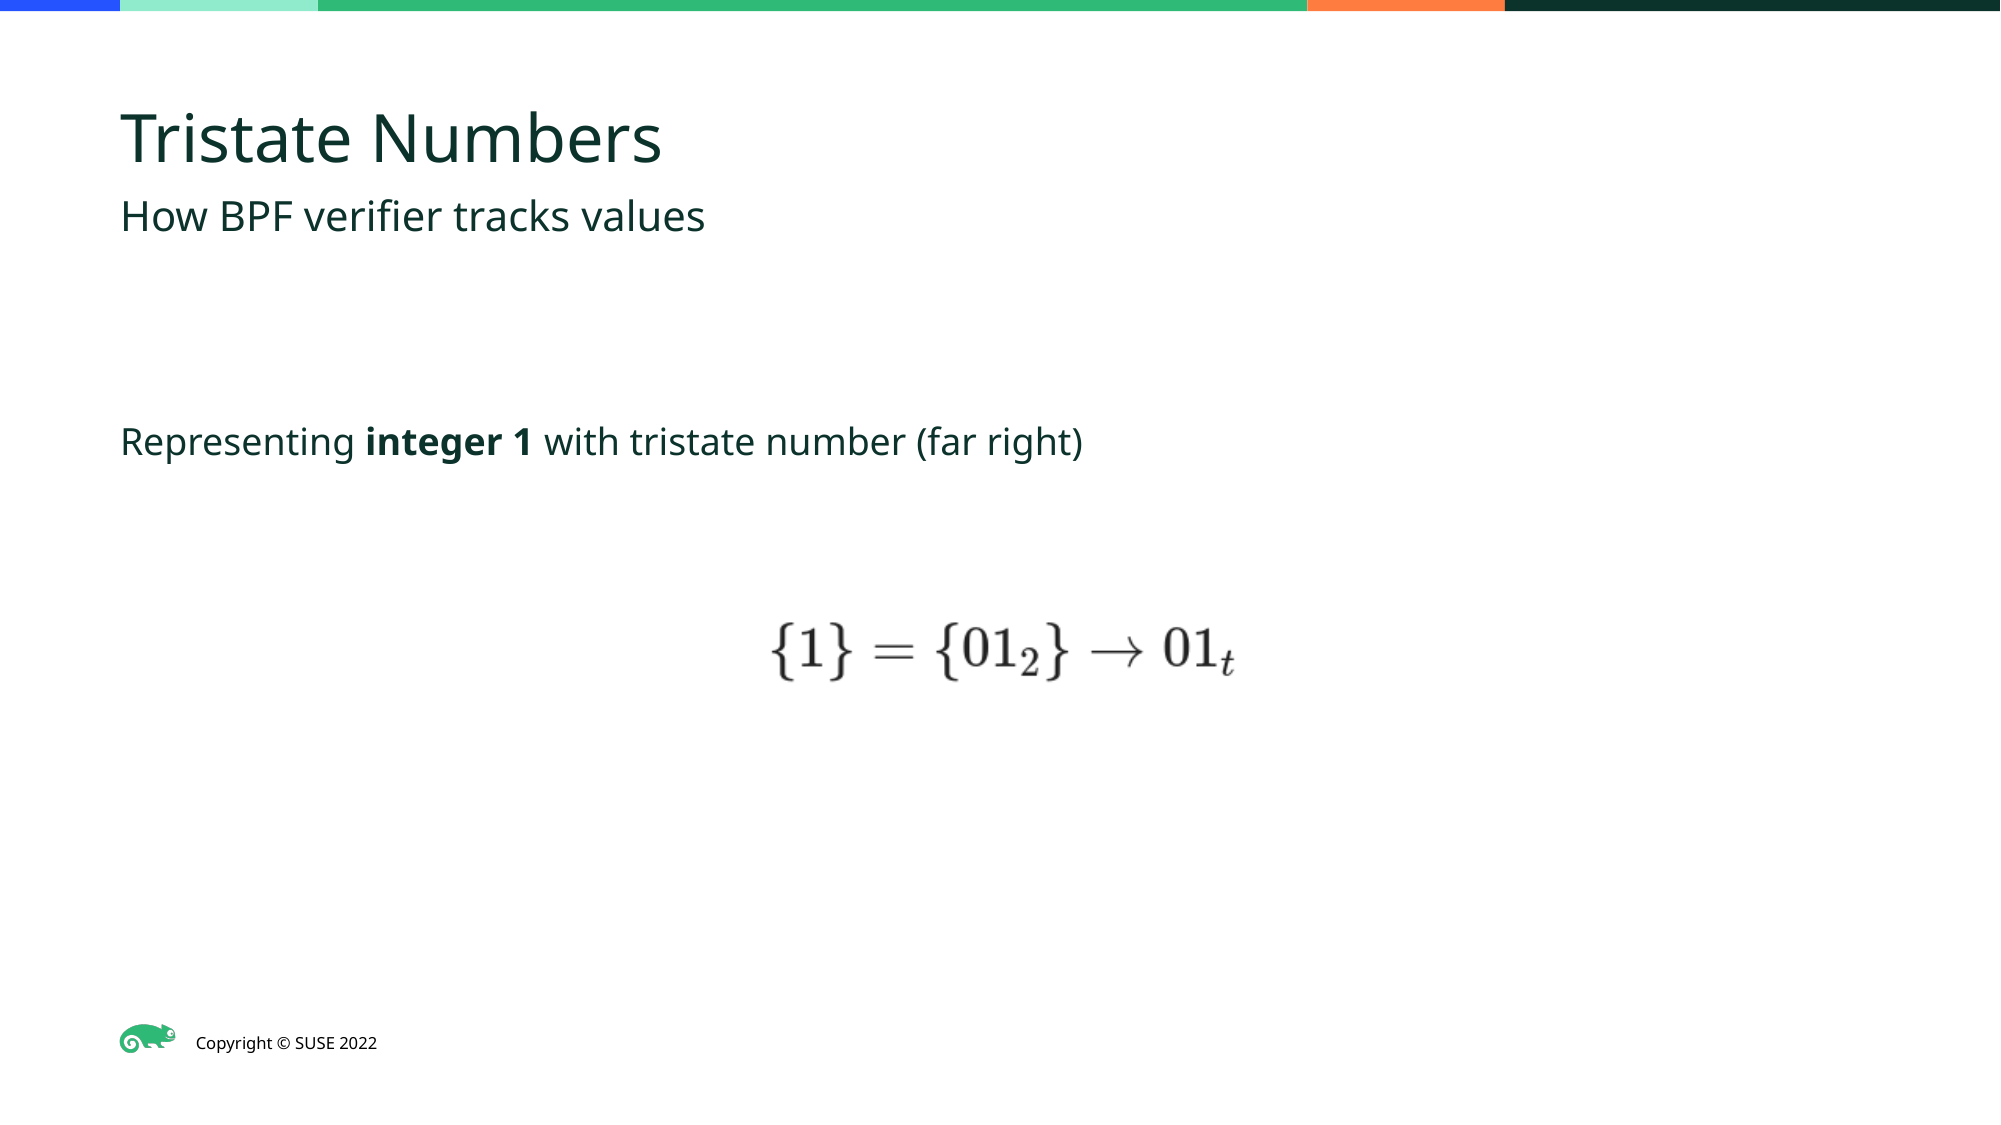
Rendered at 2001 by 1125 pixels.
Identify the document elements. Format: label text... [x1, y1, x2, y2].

picture [705, 524, 1297, 778]
text_box How BPF verifier tracks values [120, 189, 1880, 300]
text_box Representing integer 1 with tristate number (far right) [120, 417, 1287, 863]
picture [109, 1014, 186, 1059]
text_box Tristate Numbers [120, 103, 1880, 178]
